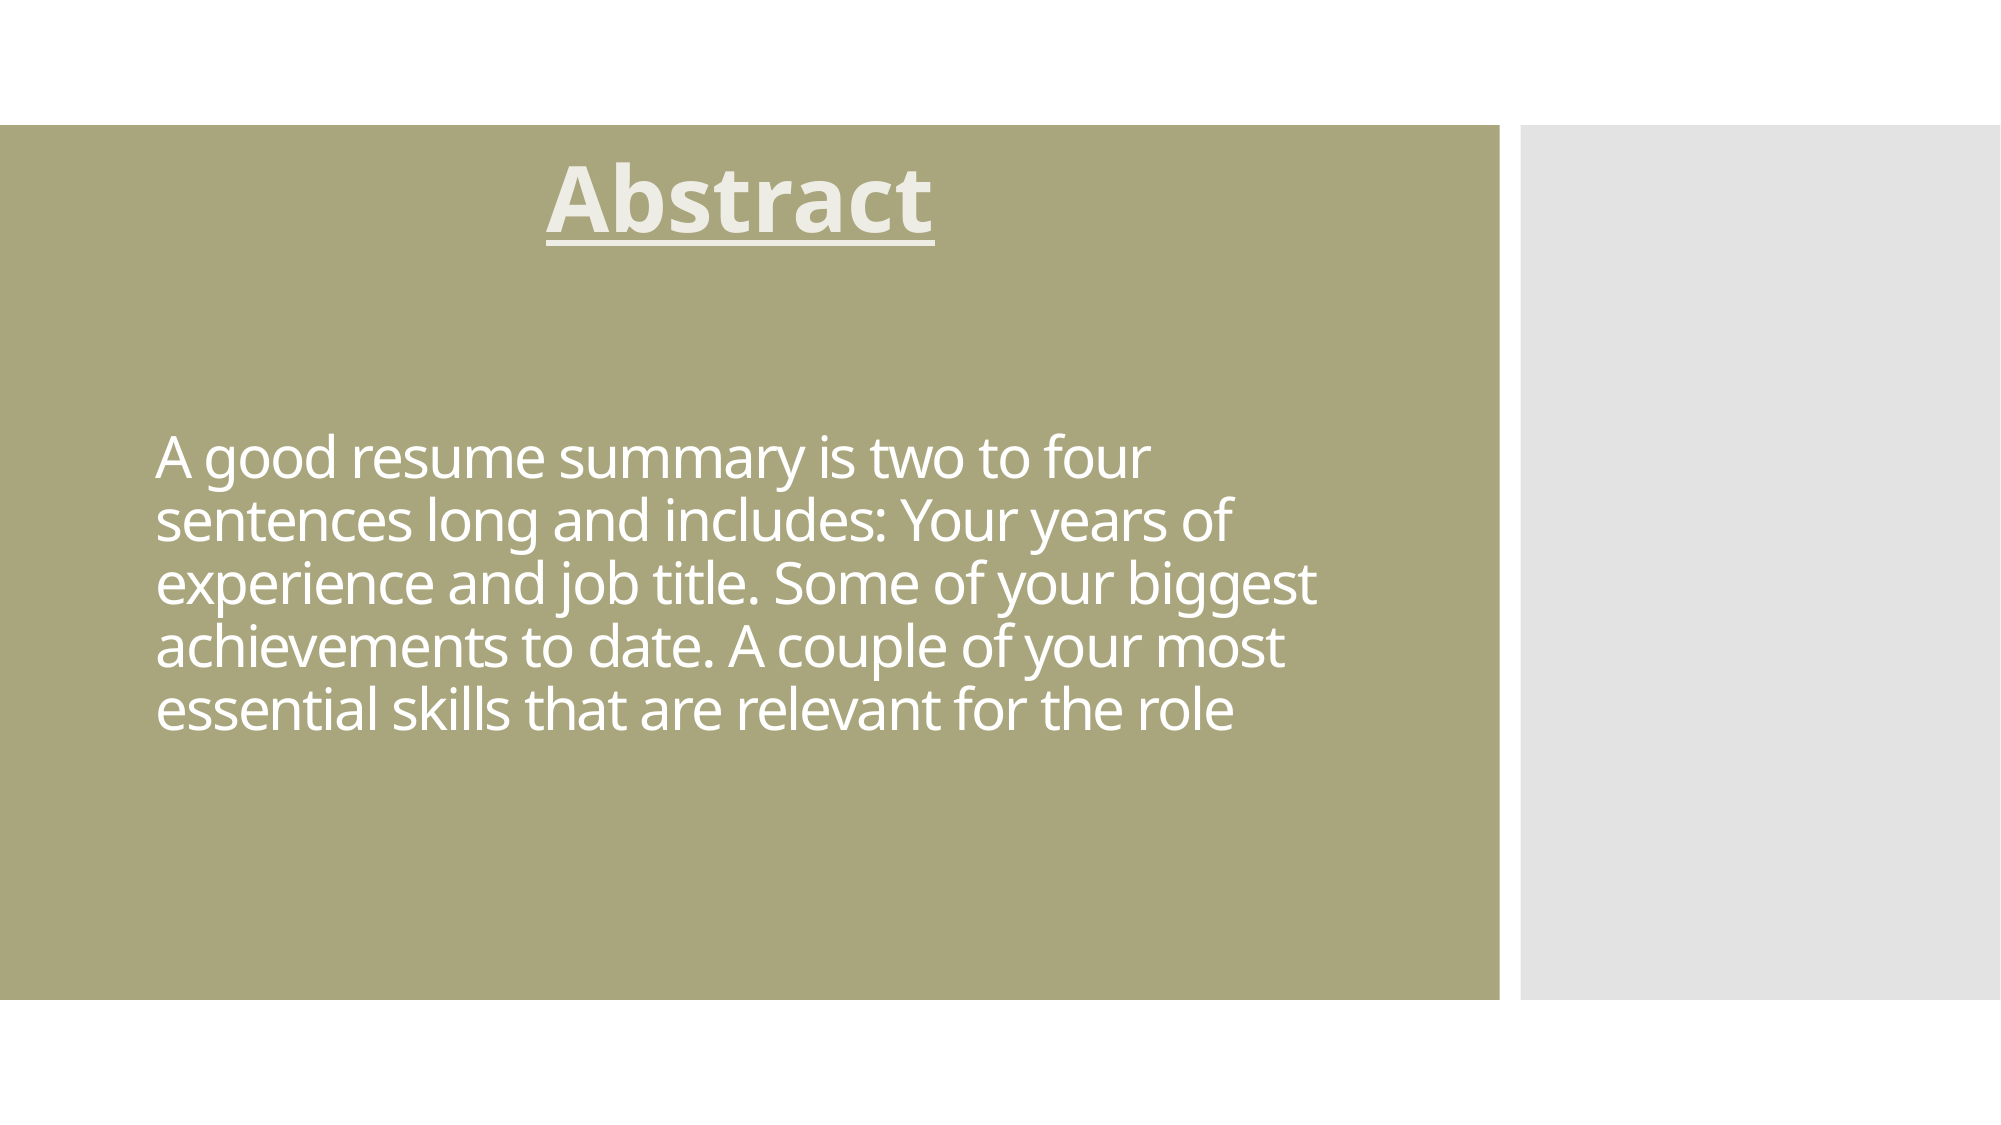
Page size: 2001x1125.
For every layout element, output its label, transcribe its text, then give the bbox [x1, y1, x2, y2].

subtitle Abstract [140, 146, 1341, 297]
title A good resume summary is two to four sentences long and includes: Your years of experience and job title. Some of your biggest achievements to date. A couple of your most essential skills that are relevant for the role [140, 318, 1341, 853]
